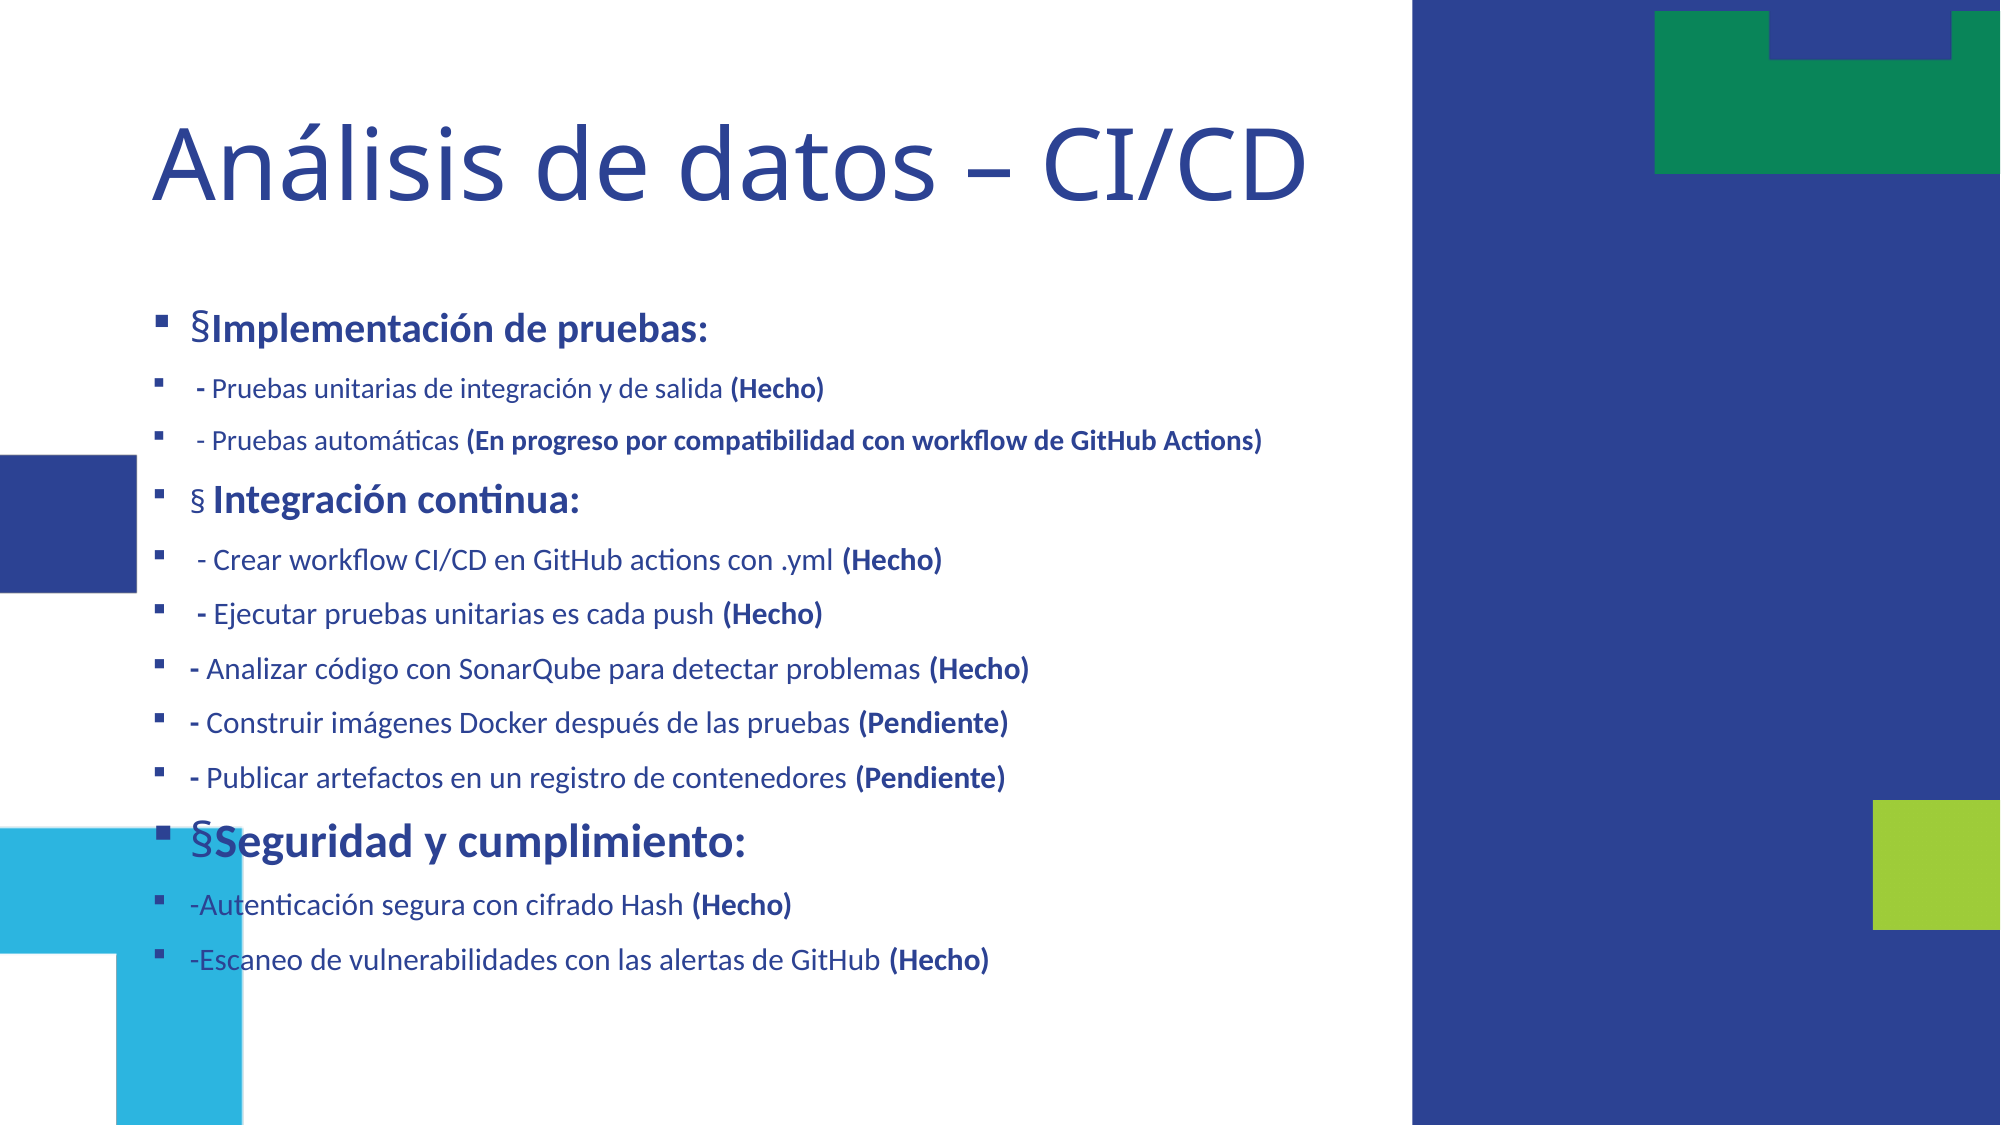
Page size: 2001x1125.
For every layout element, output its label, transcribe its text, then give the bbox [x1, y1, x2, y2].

title Análisis de datos – CI/CD [137, 59, 1413, 278]
list §Implementación de pruebas: - Pruebas unitarias de integración y de salida (Hecho) - Pruebas automáticas (En progreso por compatibilidad con workflow de GitHub Actions) § Integración continua: - Crear workflow CI/CD en GitHub actions con .yml (Hecho) - Ejecutar pruebas unitarias es cada push (Hecho) - Analizar código con SonarQube para detectar problemas (Hecho) - Construir imágenes Docker después de las pruebas (Pendiente) - Publicar artefactos en un registro de contenedores (Pendiente) §Seguridad y cumplimiento: -Autenticación segura con cifrado Hash (Hecho) -Escaneo de vulnerabilidades con las alertas de GitHub (Hecho) [137, 299, 1413, 1014]
